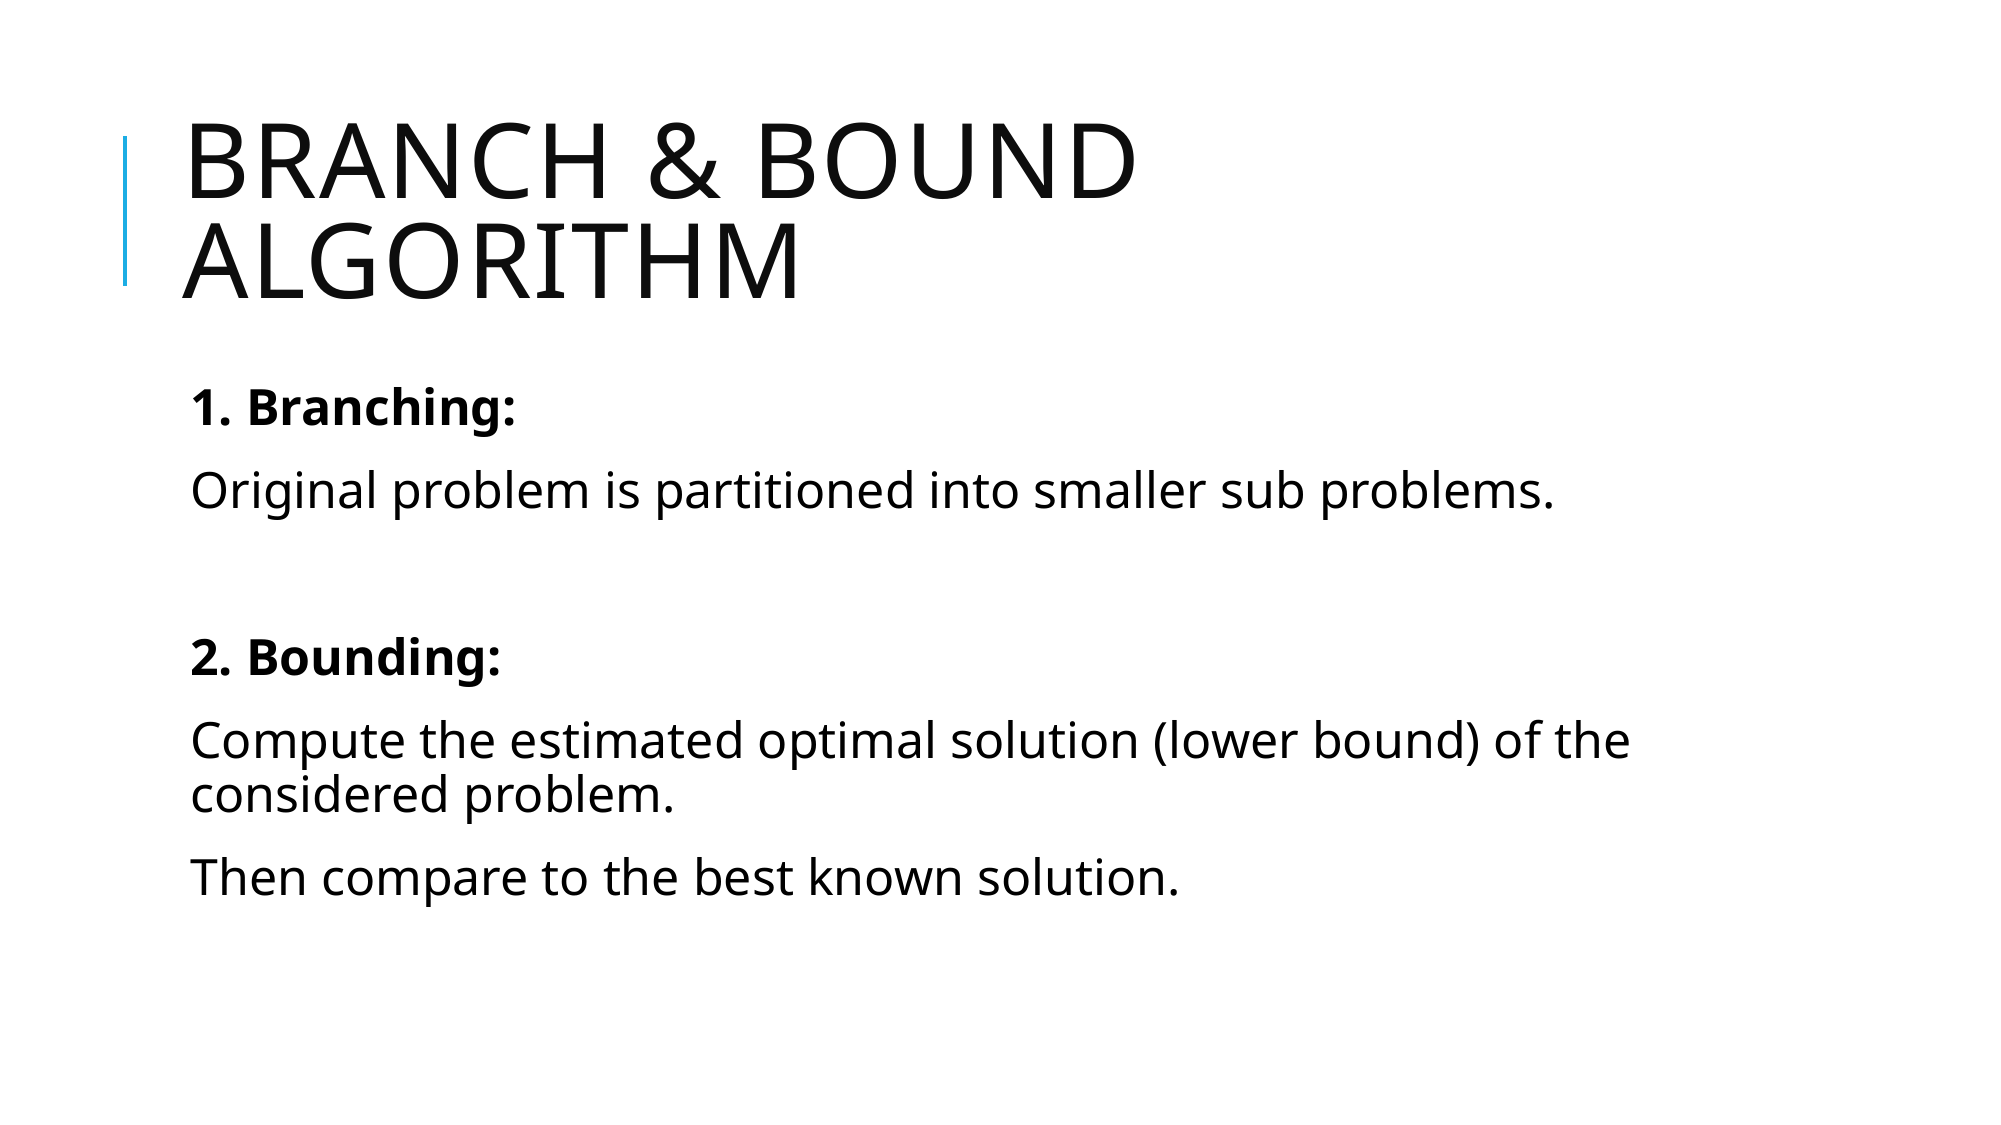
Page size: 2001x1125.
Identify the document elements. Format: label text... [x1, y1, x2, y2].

title Branch & bound algorithm [168, 96, 1763, 342]
list 1. Branching: Original problem is partitioned into smaller sub problems. 2. Bounding: Compute the estimated optimal solution (lower bound) of the considered problem. Then compare to the best known solution. [168, 375, 1763, 1035]
